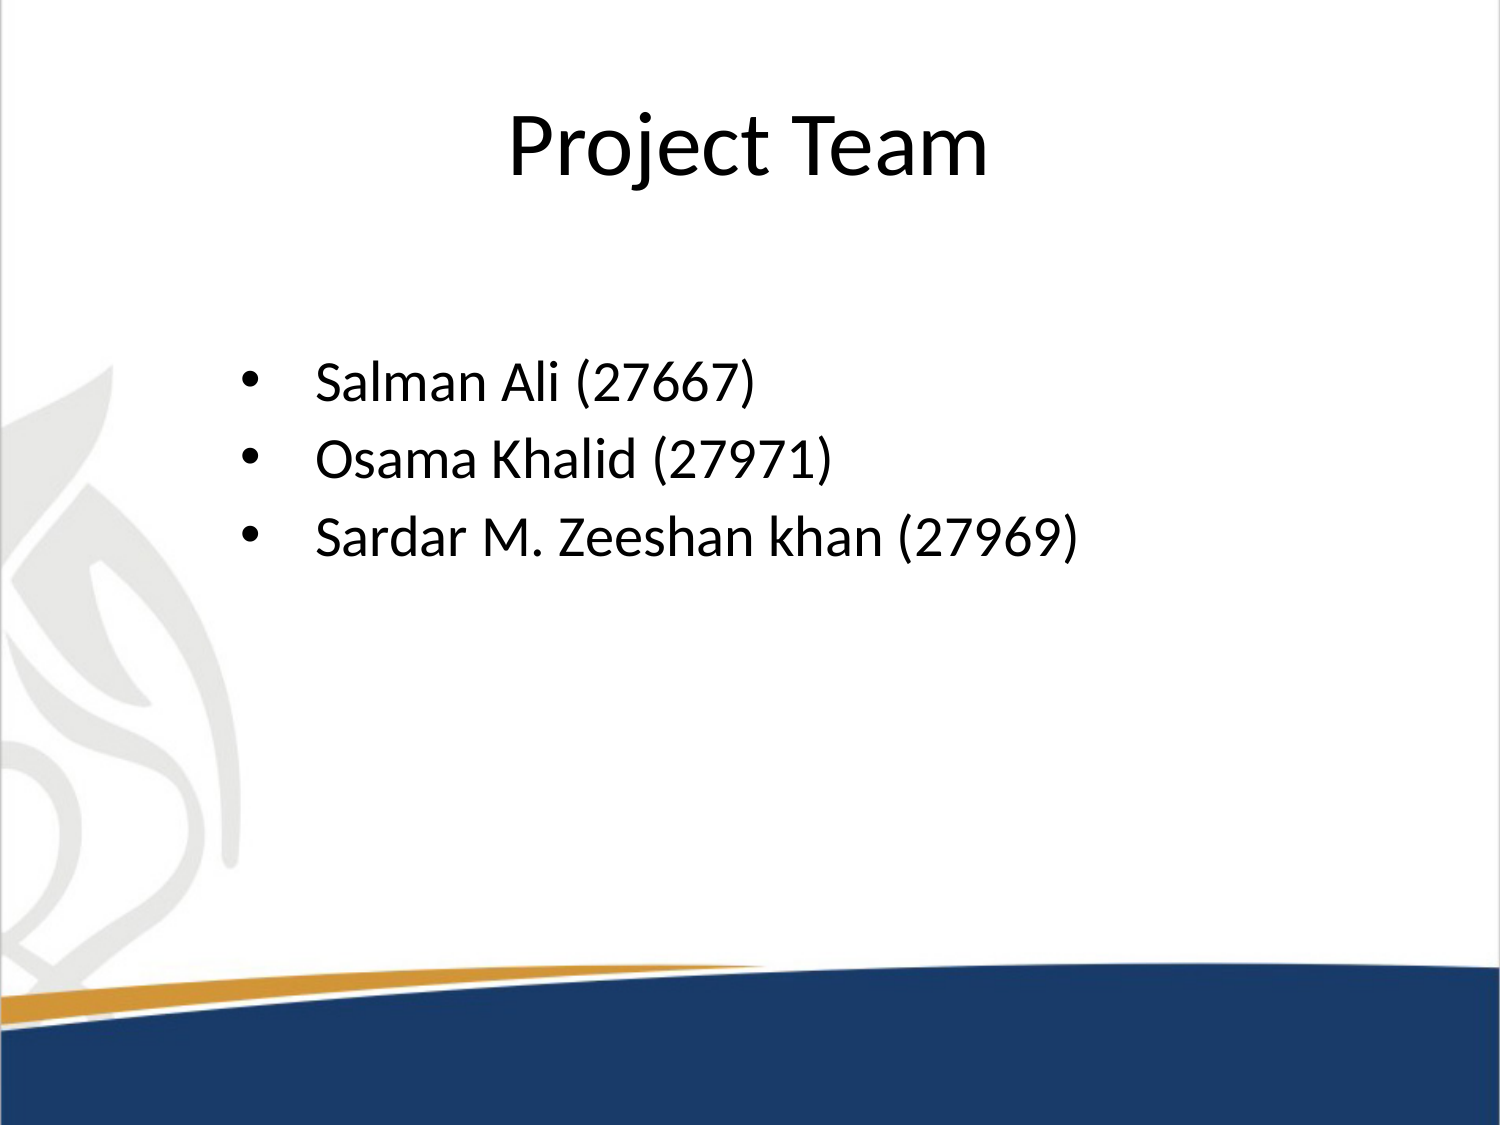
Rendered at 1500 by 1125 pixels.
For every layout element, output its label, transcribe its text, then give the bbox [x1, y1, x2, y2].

title Project Team [75, 45, 1425, 233]
picture [0, 0, 1500, 1125]
list Salman Ali (27667) Osama Khalid (27971) Sardar M. Zeeshan khan (27969) [150, 335, 1500, 636]
